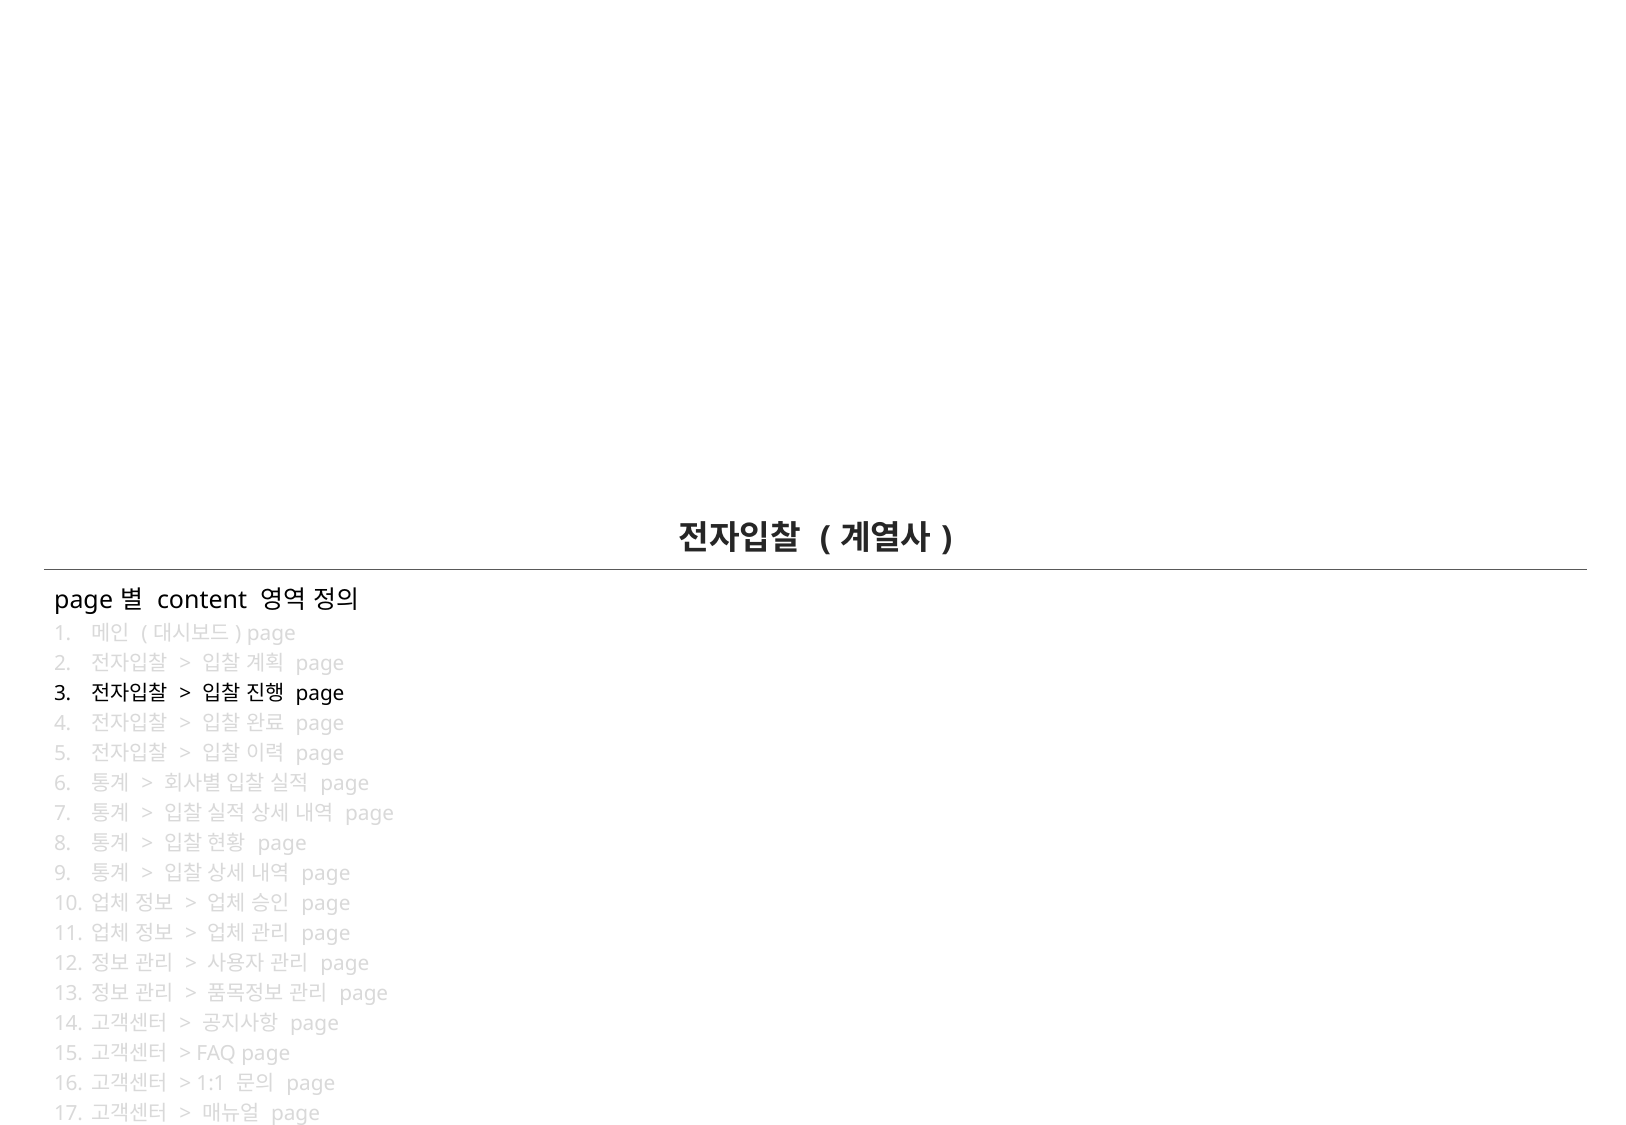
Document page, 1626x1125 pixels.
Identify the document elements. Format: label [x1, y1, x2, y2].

table_header [44, 500, 1587, 569]
table_cell [44, 570, 1587, 1125]
